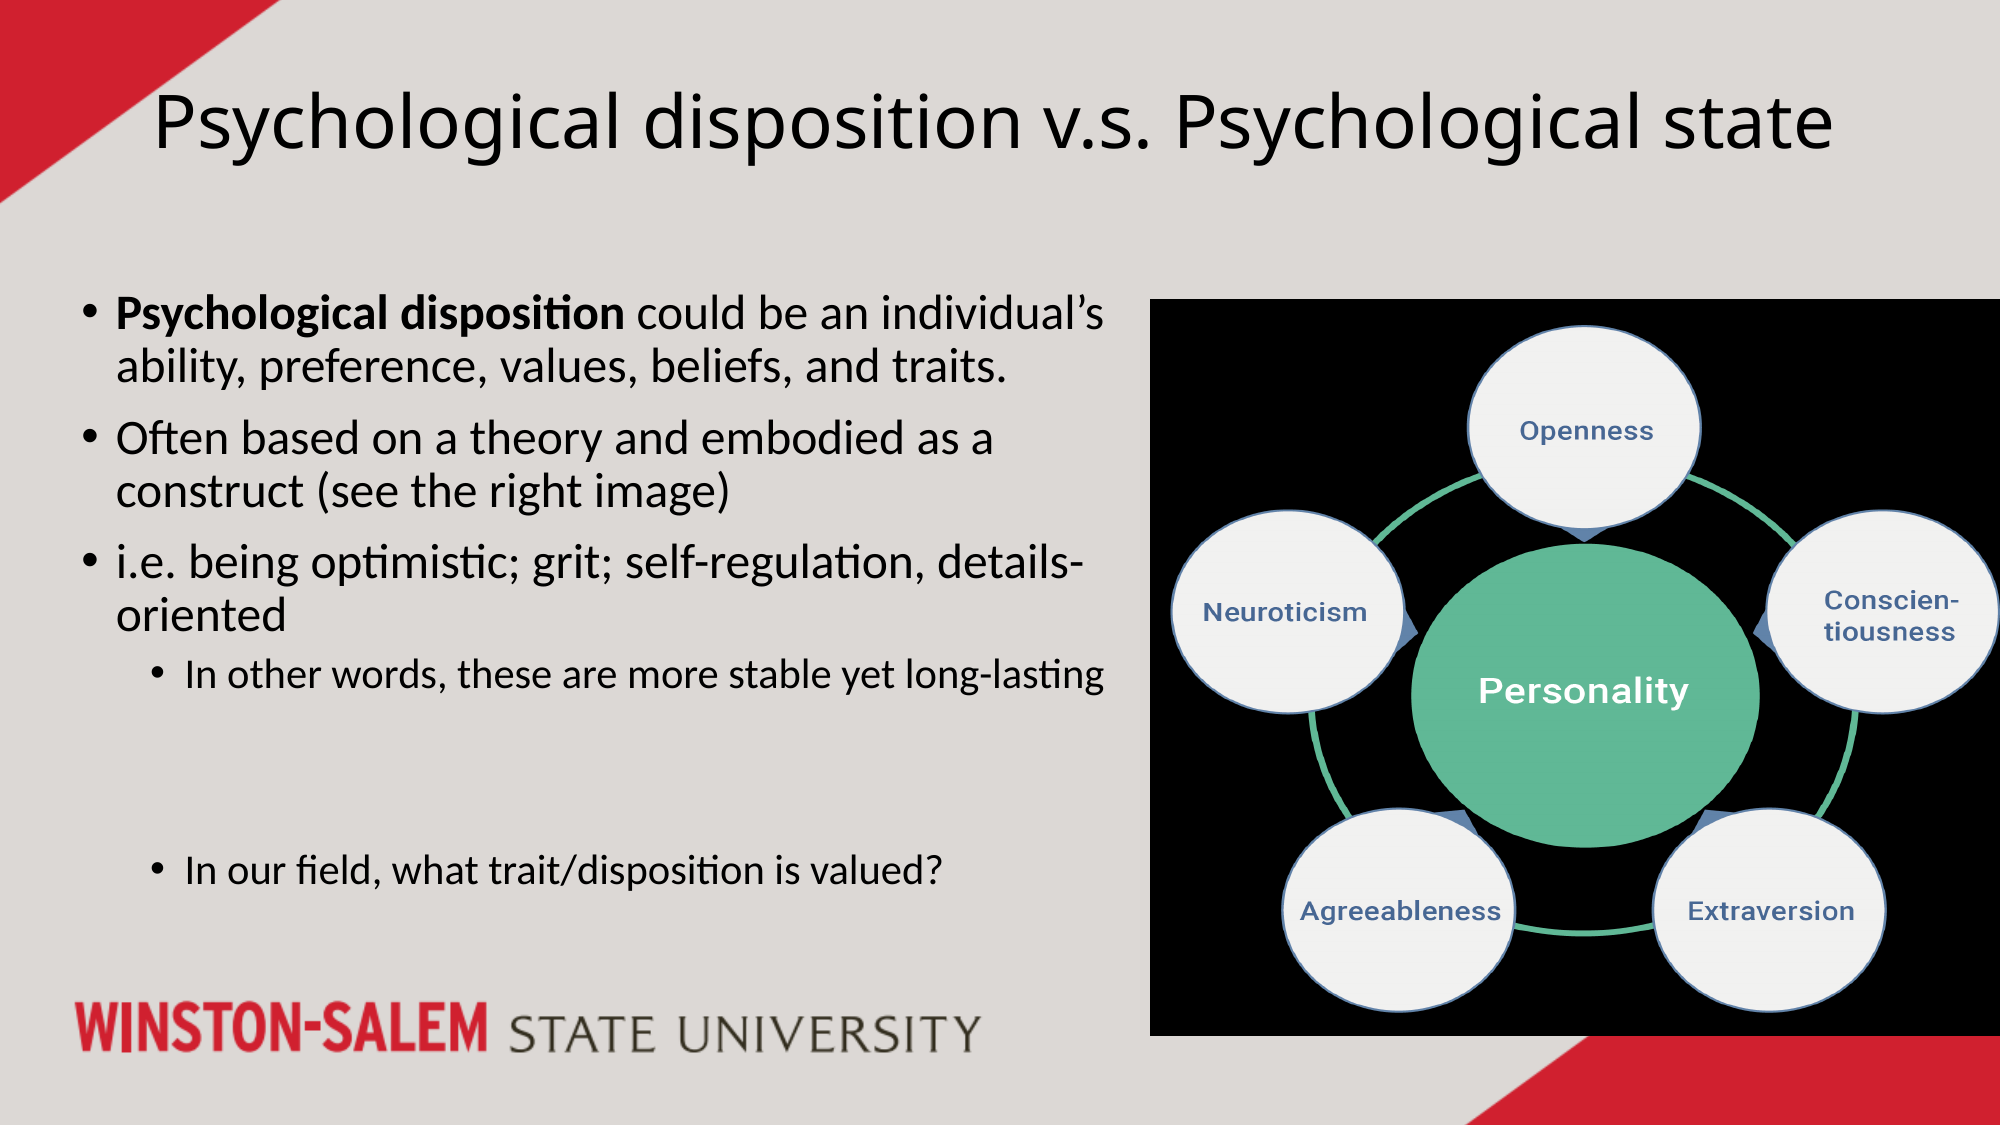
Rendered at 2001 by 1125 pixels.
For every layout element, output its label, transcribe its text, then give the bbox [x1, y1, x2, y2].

list Psychological disposition could be an individual’s ability, preference, values, beliefs, and traits. Often based on a theory and embodied as a construct (see the right image) i.e. being optimistic; grit; self-regulation, details-oriented In other words, these are more stable yet long-lasting In our field, what trait/disposition is valued? [66, 279, 1124, 994]
picture [1150, 299, 2000, 1036]
title Psychological disposition v.s. Psychological state [137, 59, 1863, 278]
